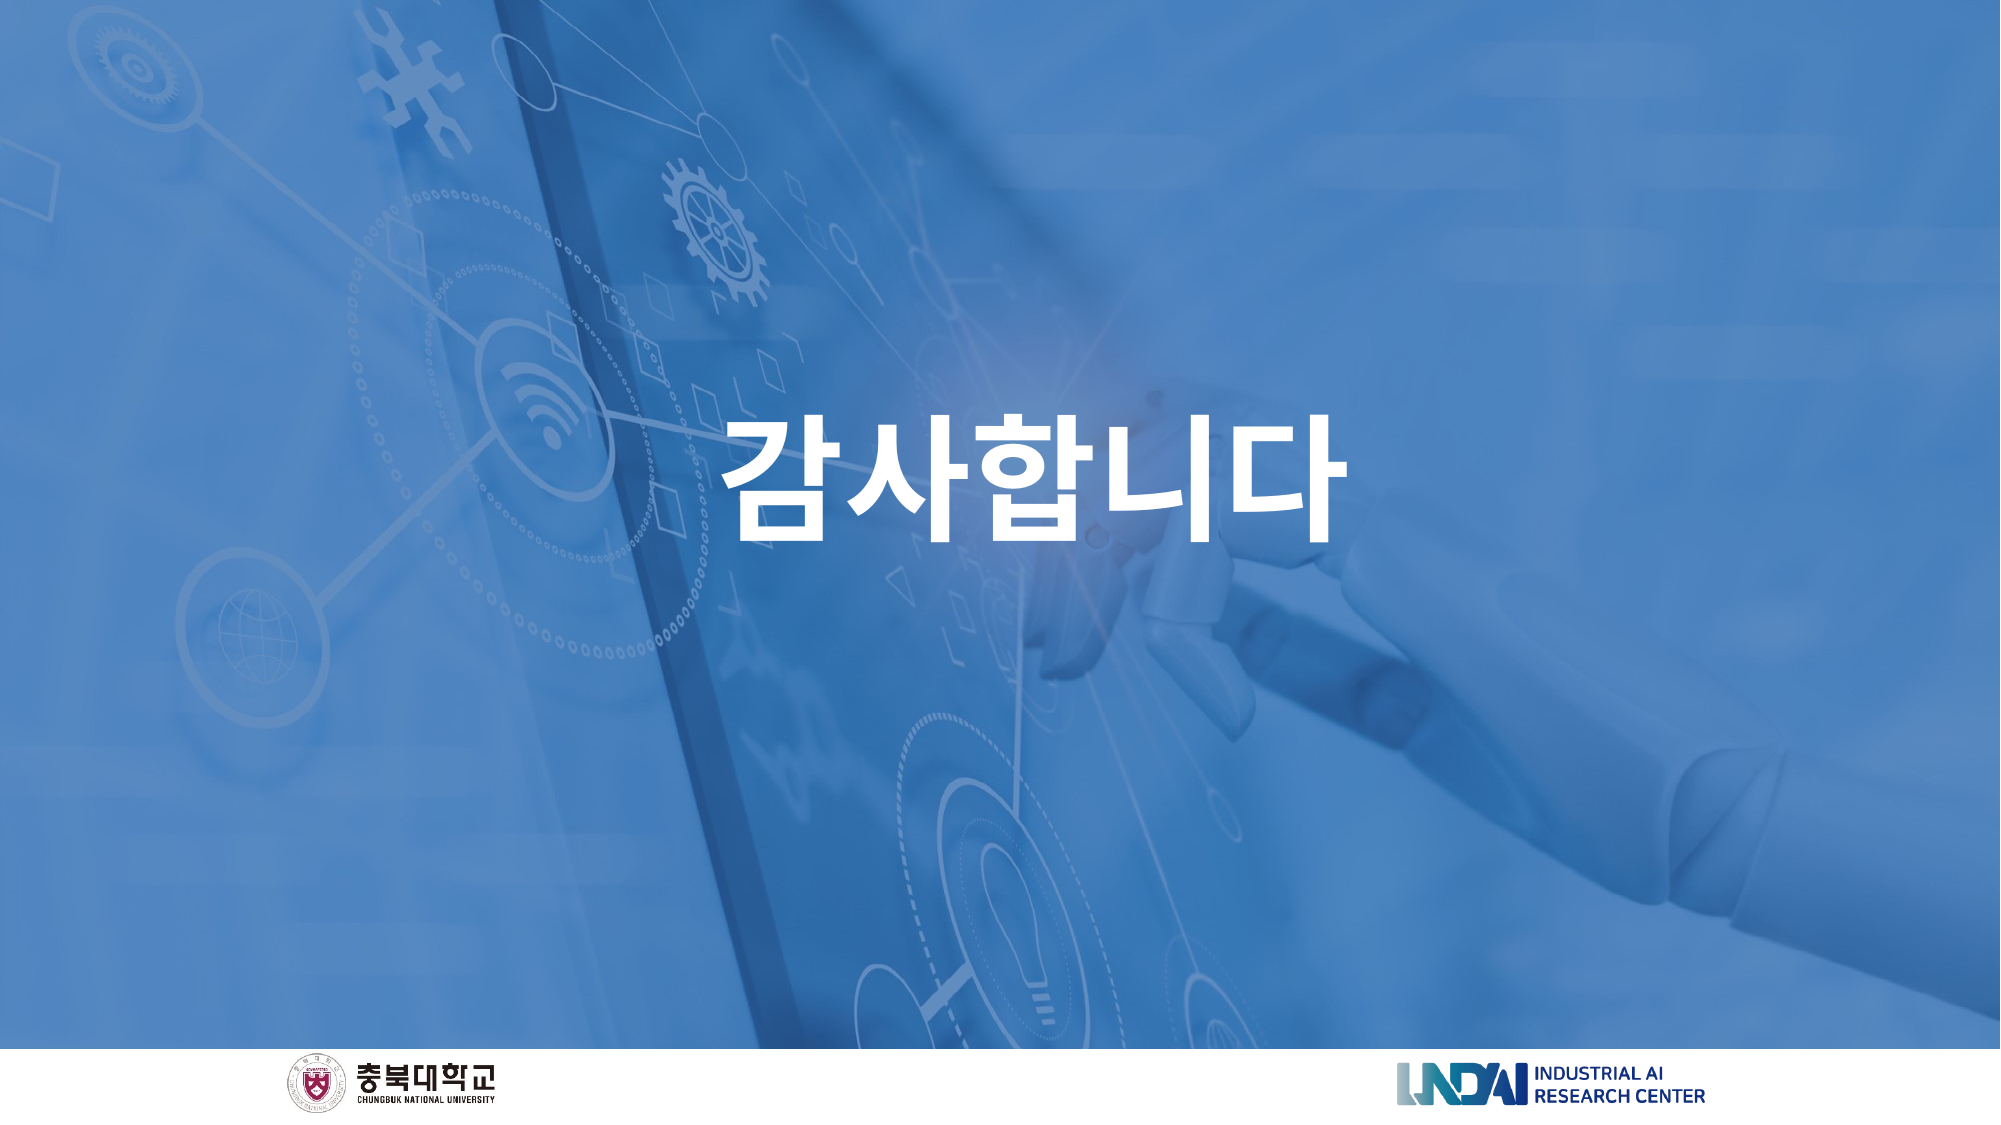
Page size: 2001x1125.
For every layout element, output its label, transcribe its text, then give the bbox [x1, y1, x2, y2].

picture [0, 0, 2000, 1049]
text_box 감사합니다 [625, 385, 1443, 565]
picture [1389, 1052, 1714, 1113]
picture [286, 1053, 495, 1113]
